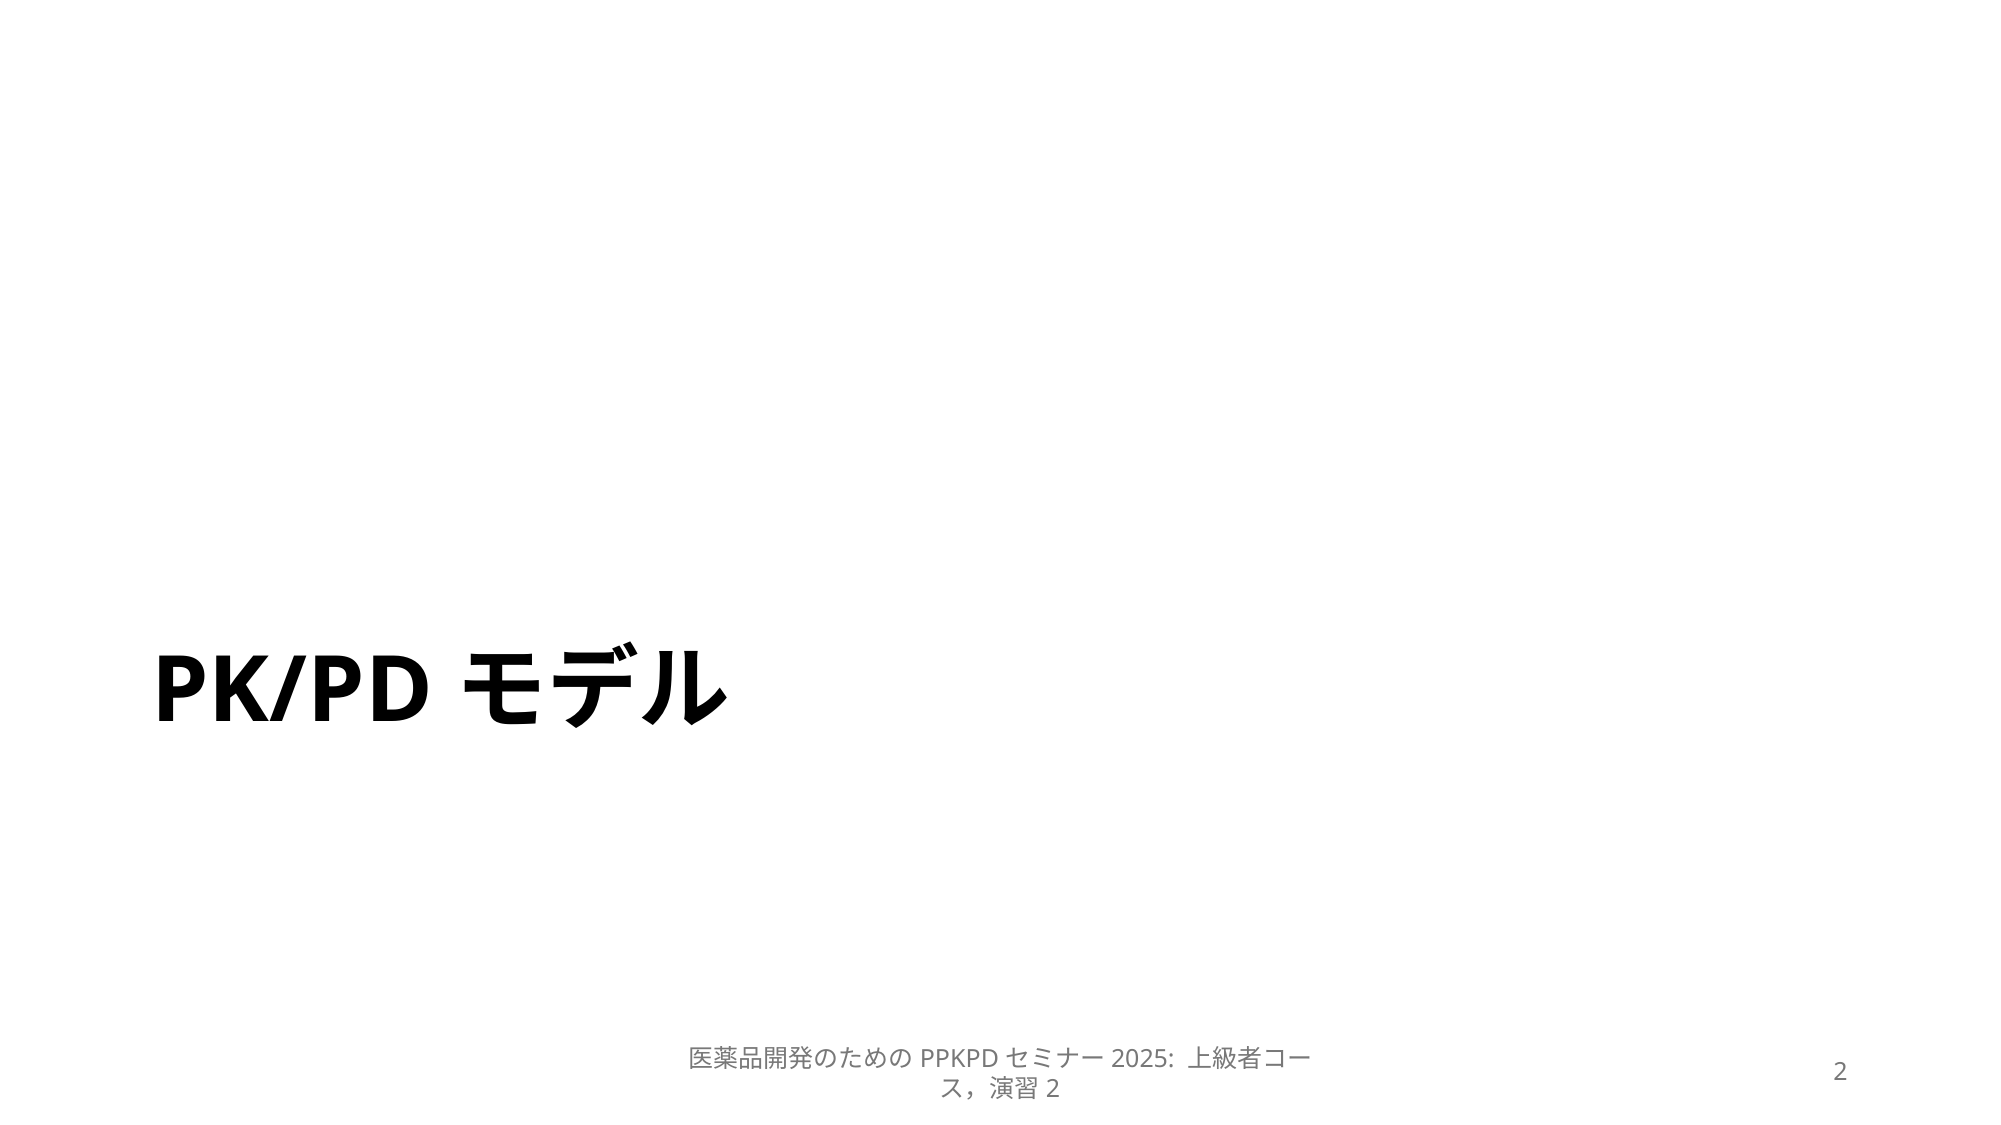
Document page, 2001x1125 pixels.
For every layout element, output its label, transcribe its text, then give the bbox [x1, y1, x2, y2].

title PK/PDモデル [136, 280, 1862, 749]
slide_number 2 [1412, 1042, 1863, 1103]
footer 医薬品開発のためのPPKPDセミナー2025: 上級者コース，演習2 [662, 1042, 1338, 1103]
